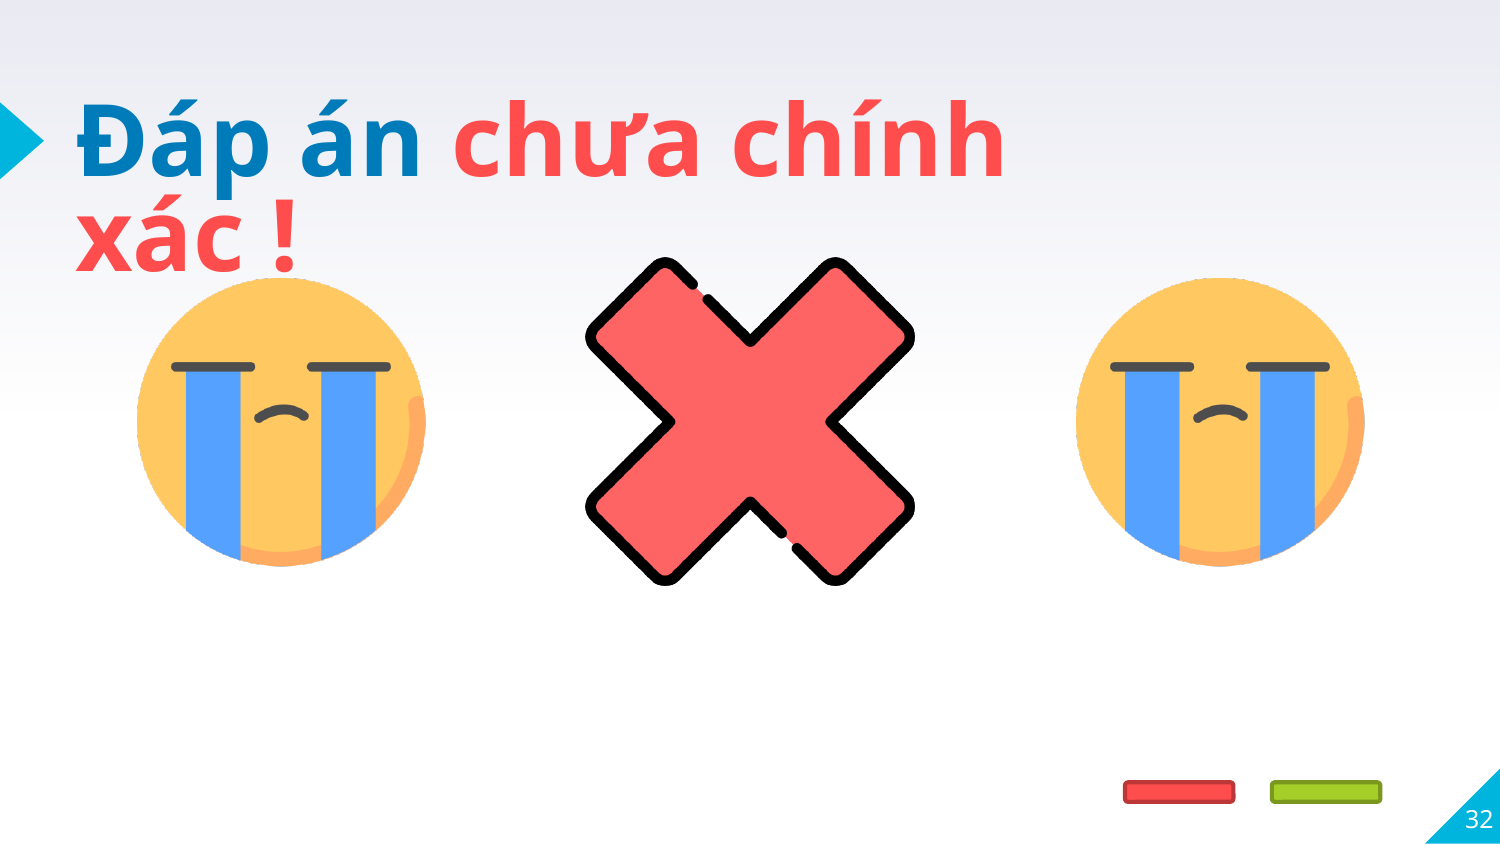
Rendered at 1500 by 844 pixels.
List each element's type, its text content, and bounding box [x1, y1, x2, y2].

text_box [1122, 780, 1236, 804]
title Đáp án chưa chính xác ! [75, 99, 1182, 277]
text_box [1269, 780, 1383, 804]
picture [127, 268, 434, 575]
picture [585, 256, 915, 586]
picture [1066, 268, 1373, 575]
slide_number 32 [1418, 760, 1494, 838]
